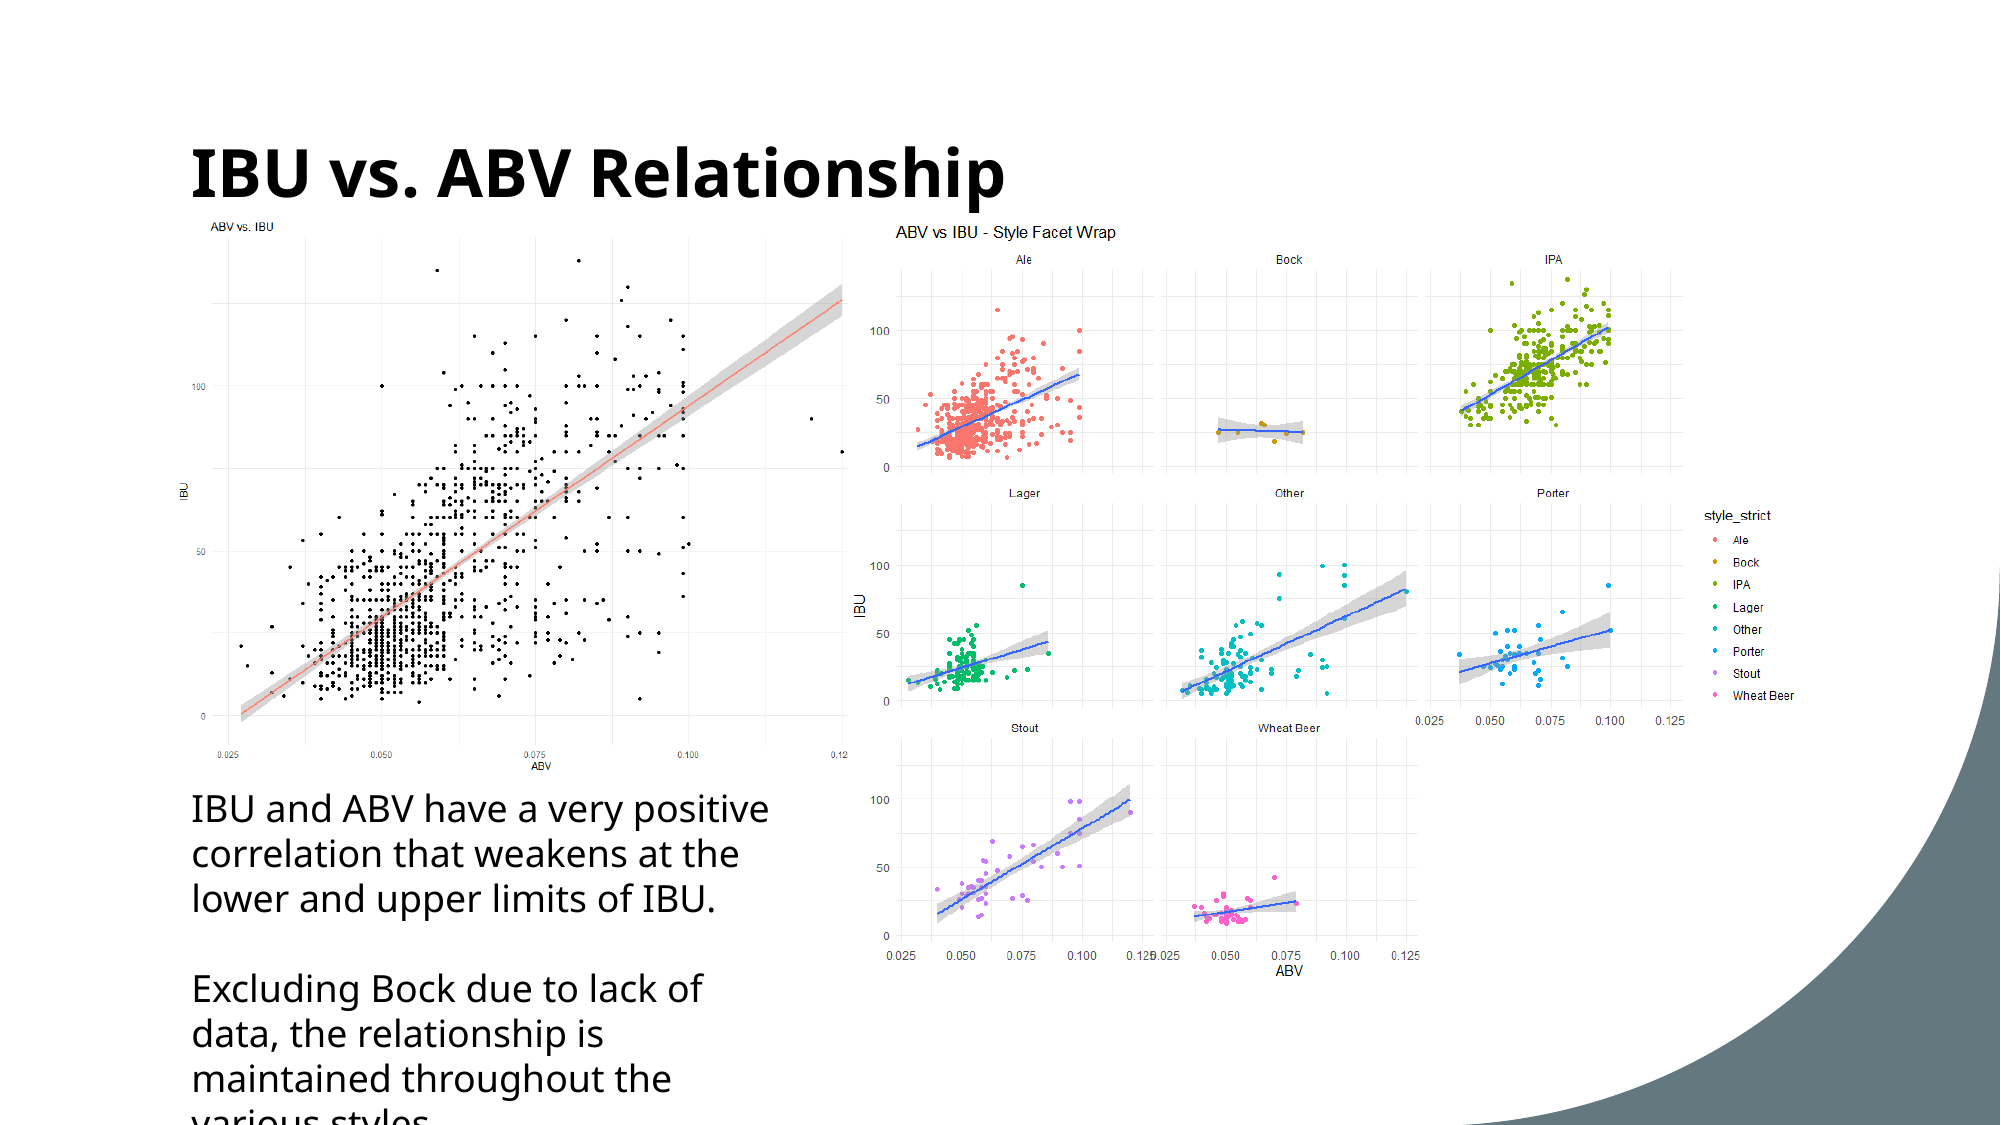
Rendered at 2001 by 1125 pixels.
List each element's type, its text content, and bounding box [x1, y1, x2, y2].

picture [176, 218, 1807, 984]
text_box IBU and ABV have a very positive correlation that weakens at the lower and upper limits of IBU. Excluding Bock due to lack of data, the relationship is maintained throughout the various styles. [176, 777, 801, 1125]
title IBU vs. ABV Relationship [176, 118, 1809, 219]
